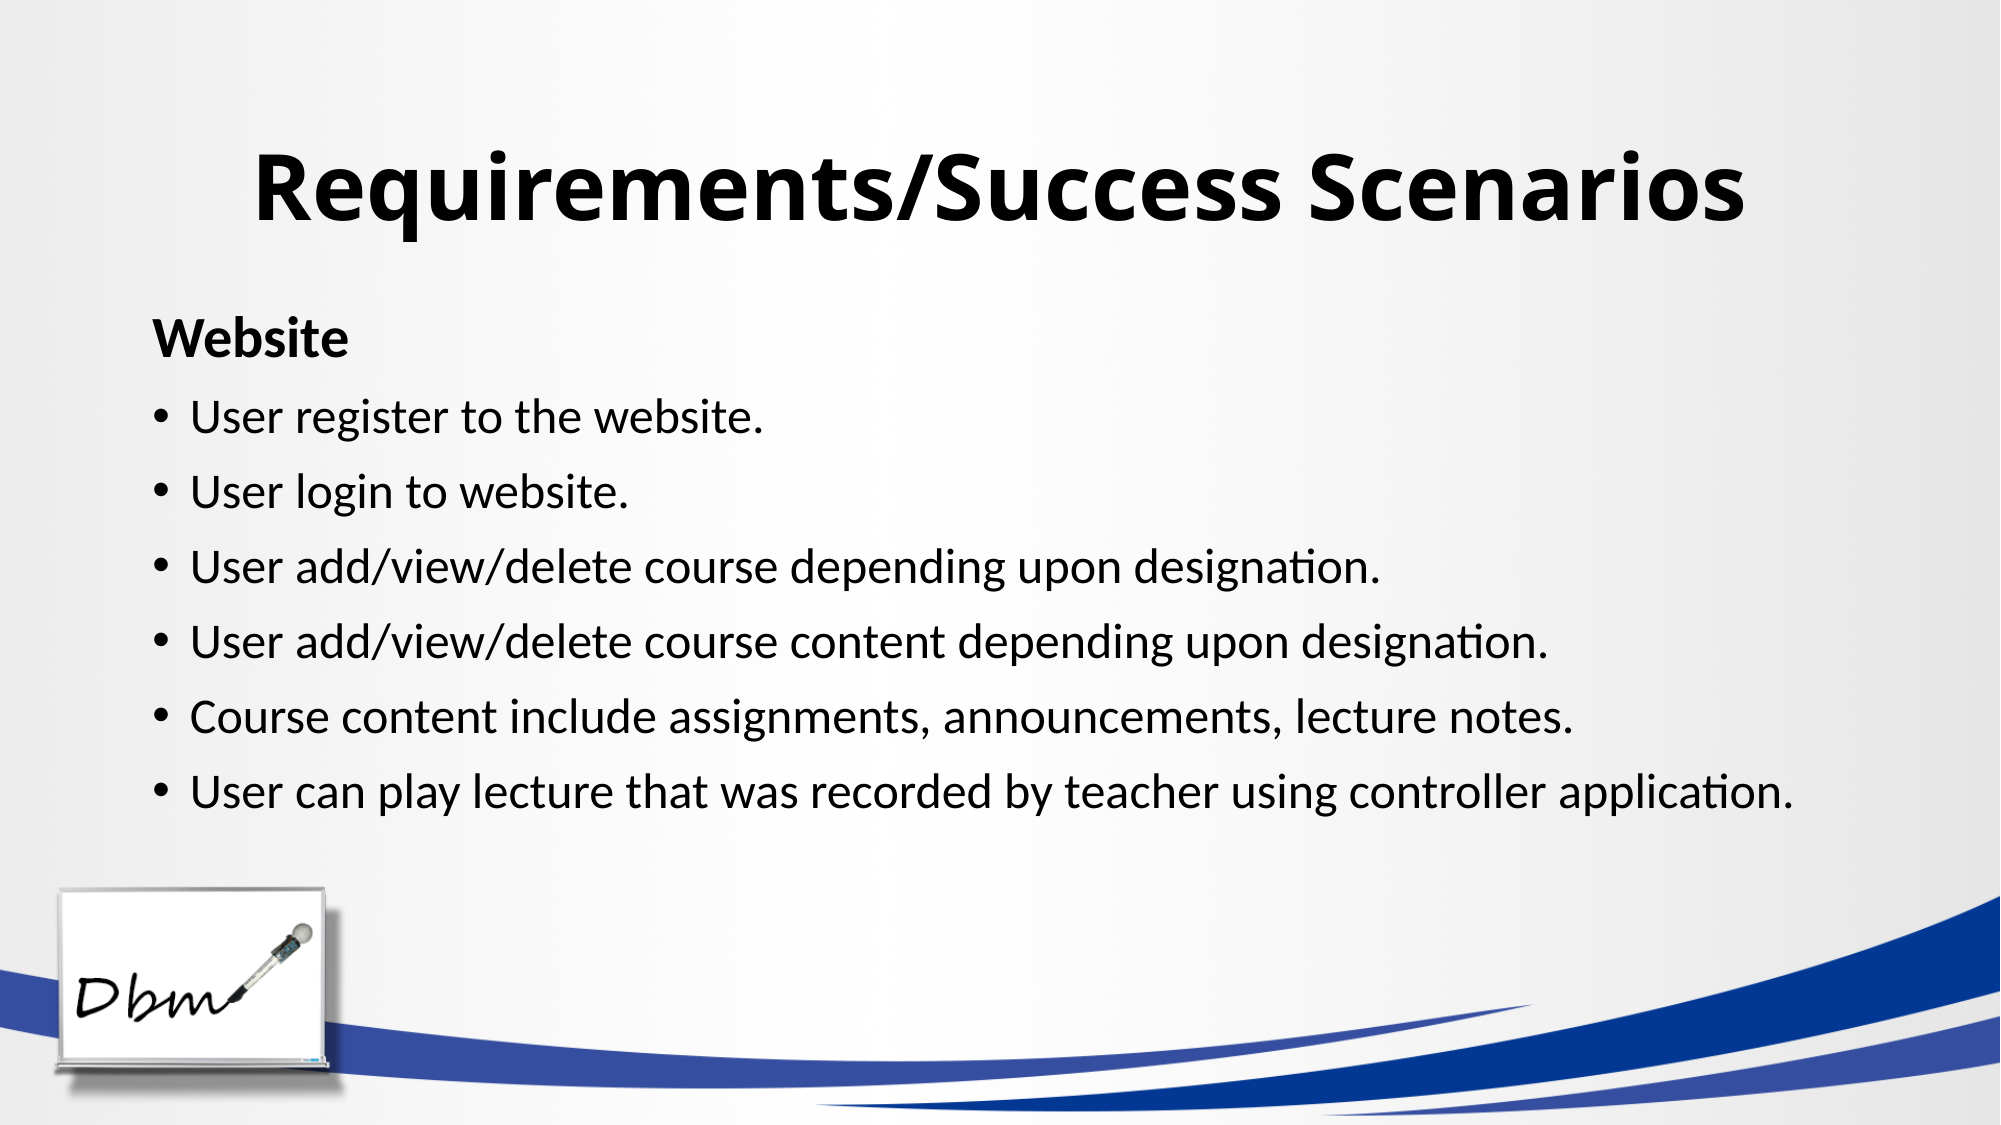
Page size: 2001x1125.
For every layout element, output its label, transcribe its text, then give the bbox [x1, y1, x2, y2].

list Website User register to the website. User login to website. User add/view/delete course depending upon designation. User add/view/delete course content depending upon designation. Course content include assignments, announcements, lecture notes. User can play lecture that was recorded by teacher using controller application. [137, 300, 1863, 1014]
picture [0, 0, 2000, 1125]
text_box Requirements/Success Scenarios [137, 81, 1863, 300]
